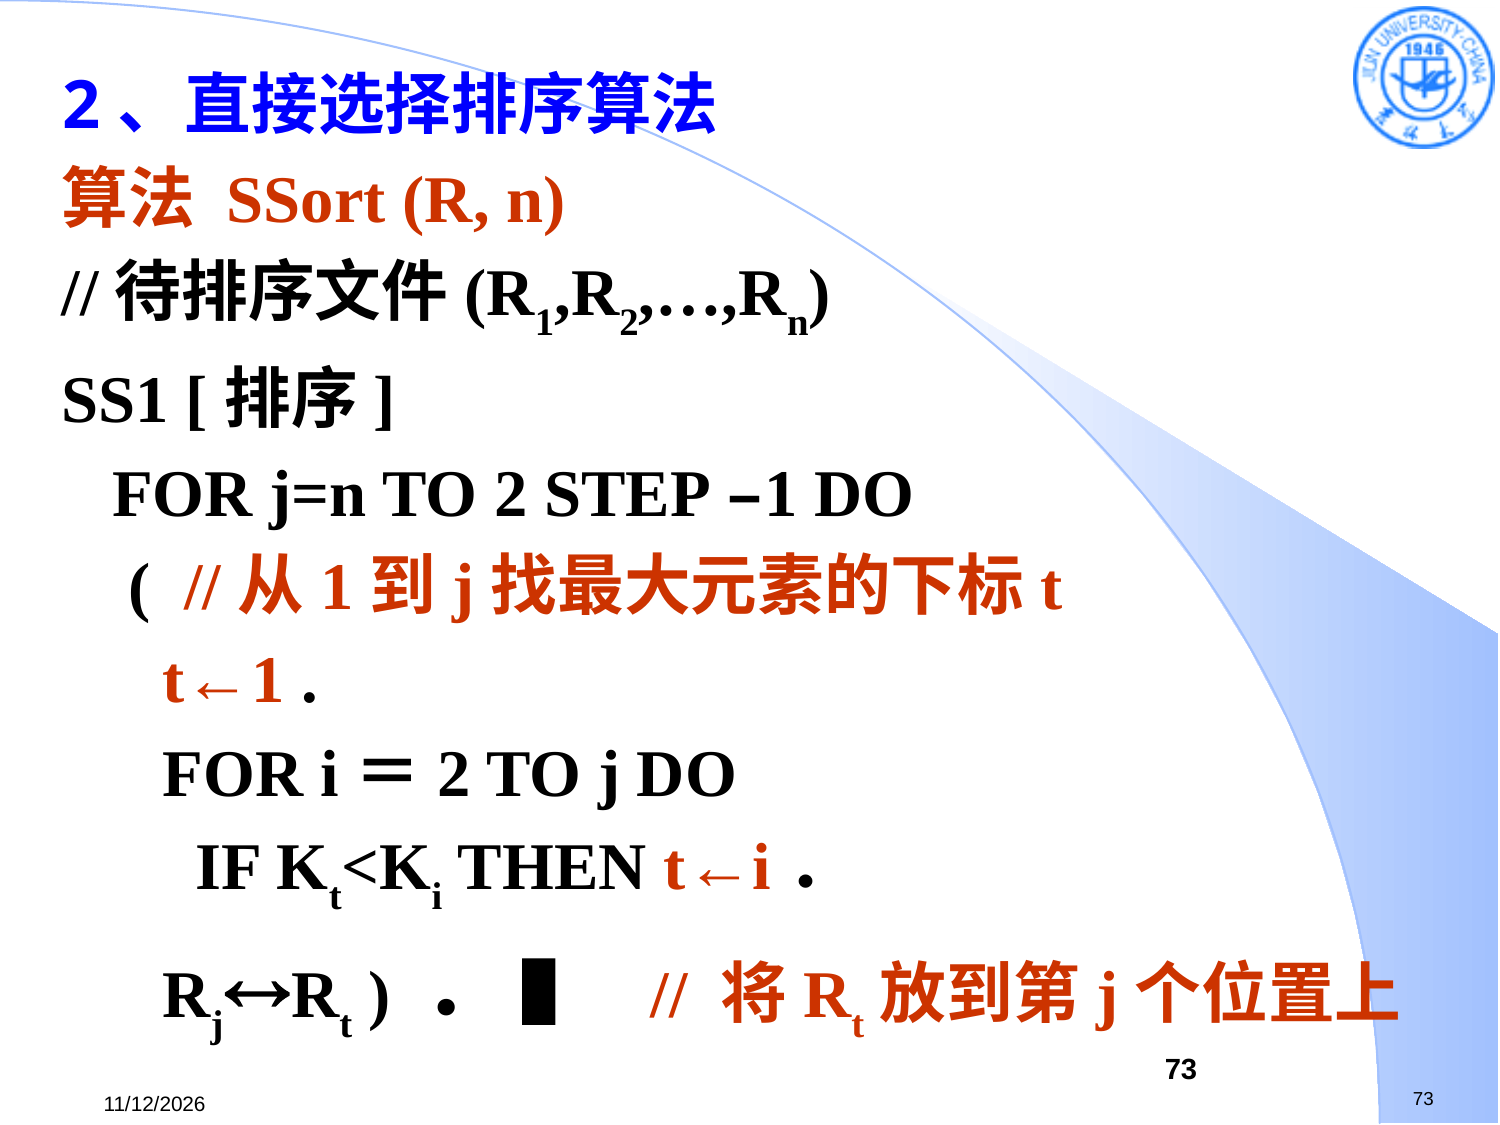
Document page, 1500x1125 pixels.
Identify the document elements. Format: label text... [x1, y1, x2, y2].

picture [1353, 6, 1495, 149]
slide_number 73 [1149, 1042, 1500, 1103]
text_box 2、直接选择排序算法 算法 SSort (R, n) //待排序文件(R1,R2,…,Rn) SS1 [排序] FOR j=n TO 2 STEP –1 DO ( //从1到j找最大元素的下标t t←1 . FOR i＝2 TO j DO IF Kt<Ki THEN t←i． RjRt ) ． ▌ // 将Rt放到第j个位置上 [47, 54, 1442, 1068]
